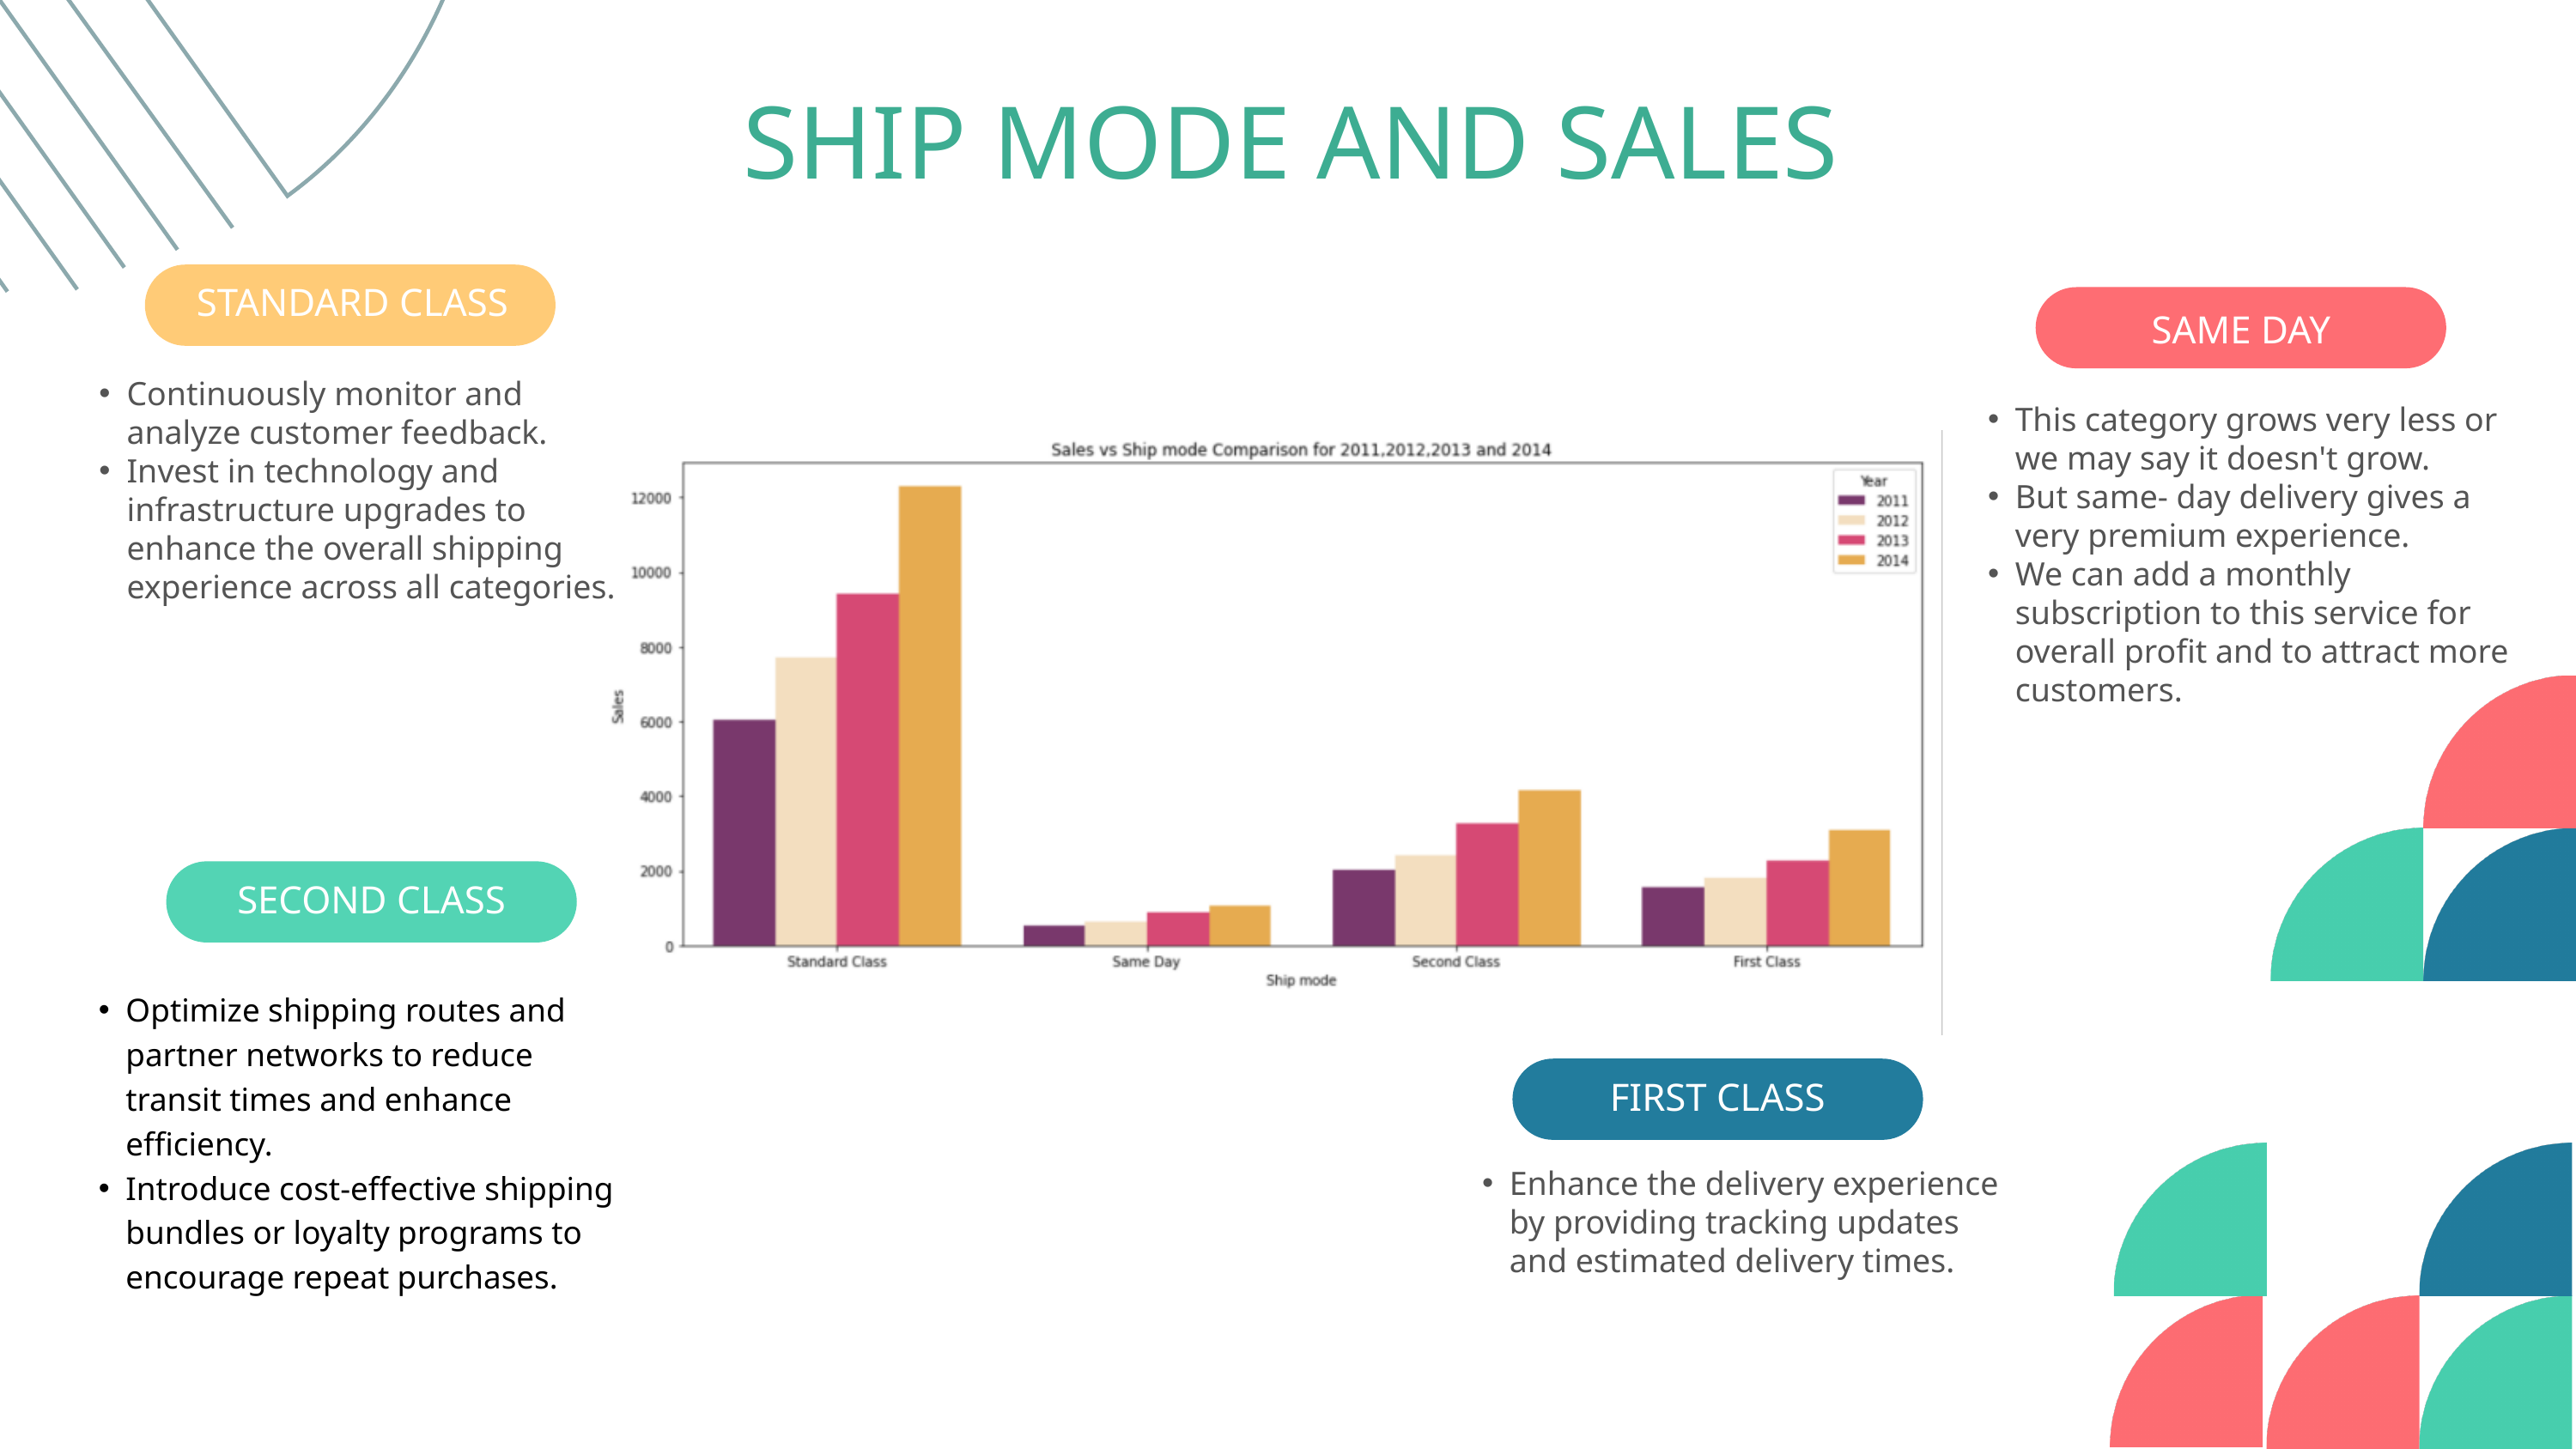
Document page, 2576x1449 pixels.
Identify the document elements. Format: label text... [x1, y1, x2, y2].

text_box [144, 264, 556, 347]
text_box Enhance the delivery experience by providing tracking updates and estimated delivery times. [1455, 1163, 2016, 1280]
text_box [2270, 828, 2424, 981]
text_box [2423, 676, 2576, 828]
text_box SHIP MODE AND SALES [677, 100, 1905, 200]
text_box [2424, 828, 2576, 981]
text_box [2113, 1143, 2267, 1296]
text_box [1512, 1058, 1923, 1141]
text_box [2035, 287, 2447, 369]
text_box This category grows very less or we may say it doesn't grow. But same- day delivery gives a very premium experience. We can add a monthly subscription to this service for overall profit and to attract more customers. [1960, 399, 2522, 709]
text_box [2110, 1294, 2263, 1447]
text_box [597, 430, 1944, 1036]
text_box [2419, 1296, 2573, 1449]
text_box Optimize shipping routes and partner networks to reduce transit times and enhance efficiency. Introduce cost-effective shipping bundles or loyalty programs to encourage repeat purchases. [71, 984, 633, 1295]
text_box [2266, 1295, 2419, 1449]
text_box [2419, 1143, 2573, 1296]
text_box Continuously monitor and analyze customer feedback. Invest in technology and infrastructure upgrades to enhance the overall shipping experience across all categories. [71, 373, 633, 644]
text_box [166, 861, 577, 943]
